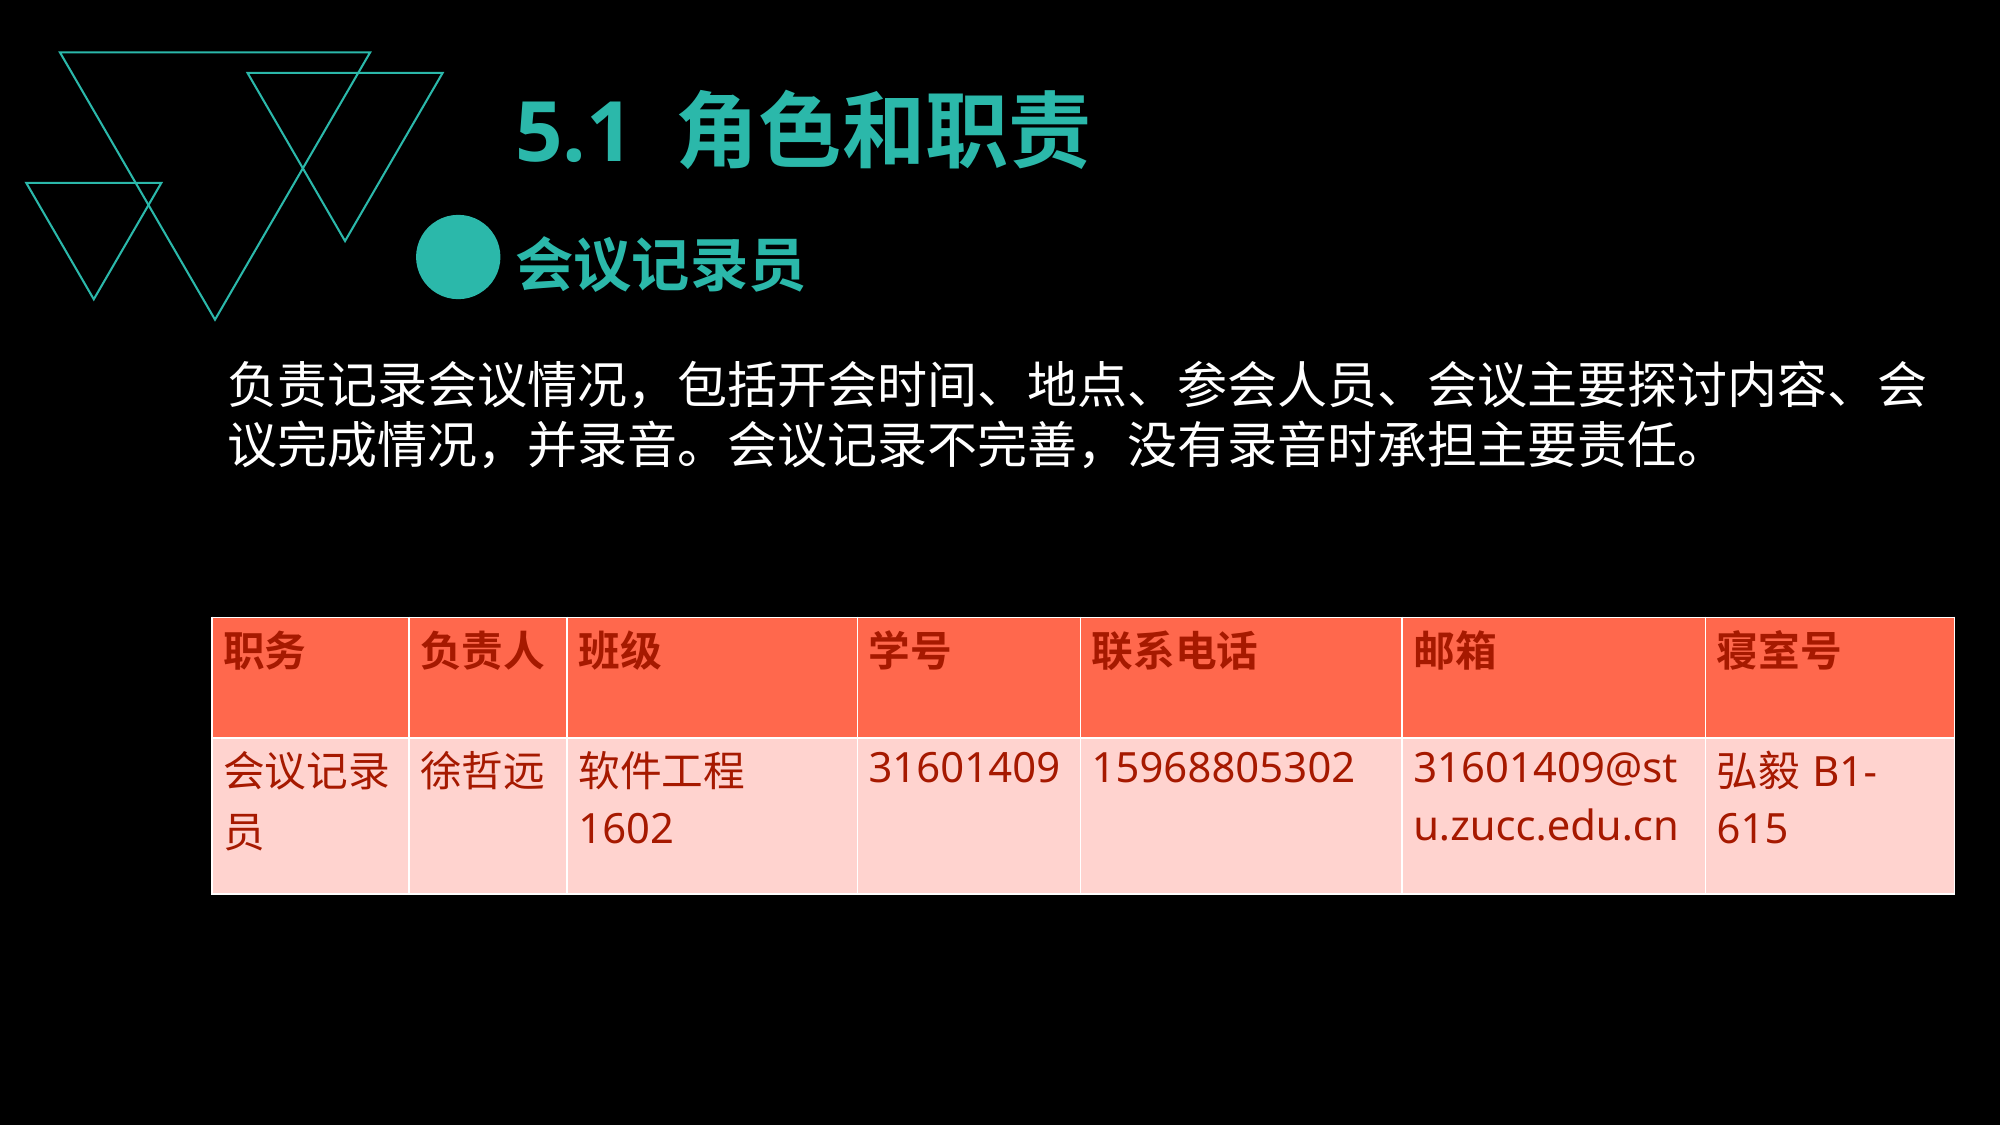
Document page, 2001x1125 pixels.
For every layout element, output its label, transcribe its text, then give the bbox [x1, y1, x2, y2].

table_header 学号 [858, 618, 1080, 737]
table_cell 弘毅B1-615 [1706, 739, 1954, 893]
text_box [58, 51, 372, 322]
table_cell 31601409@stu.zucc.edu.cn [1403, 739, 1705, 893]
table_cell 15968805302 [1081, 739, 1401, 893]
text_box 负责记录会议情况，包括开会时间、地点、参会人员、会议主要探讨内容、会议完成情况，并录音。会议记录不完善，没有录音时承担主要责任。 [212, 346, 1955, 573]
table_cell 31601409 [858, 739, 1080, 893]
table_header 联系电话 [1081, 618, 1401, 737]
text_box [415, 213, 502, 301]
table_cell 徐哲远 [410, 739, 566, 893]
table_header 邮箱 [1403, 618, 1705, 737]
table_header 职务 [213, 618, 408, 737]
table_header 负责人 [410, 618, 566, 737]
table_cell 软件工程1602 [568, 739, 857, 893]
text_box 会议记录员 [500, 220, 1195, 347]
text_box 5.1 角色和职责 [500, 71, 1354, 186]
table_header 班级 [568, 618, 857, 737]
table_cell 会议记录员 [213, 739, 408, 893]
text_box [245, 71, 445, 244]
table_header 寝室号 [1706, 618, 1954, 737]
text_box [24, 181, 164, 302]
